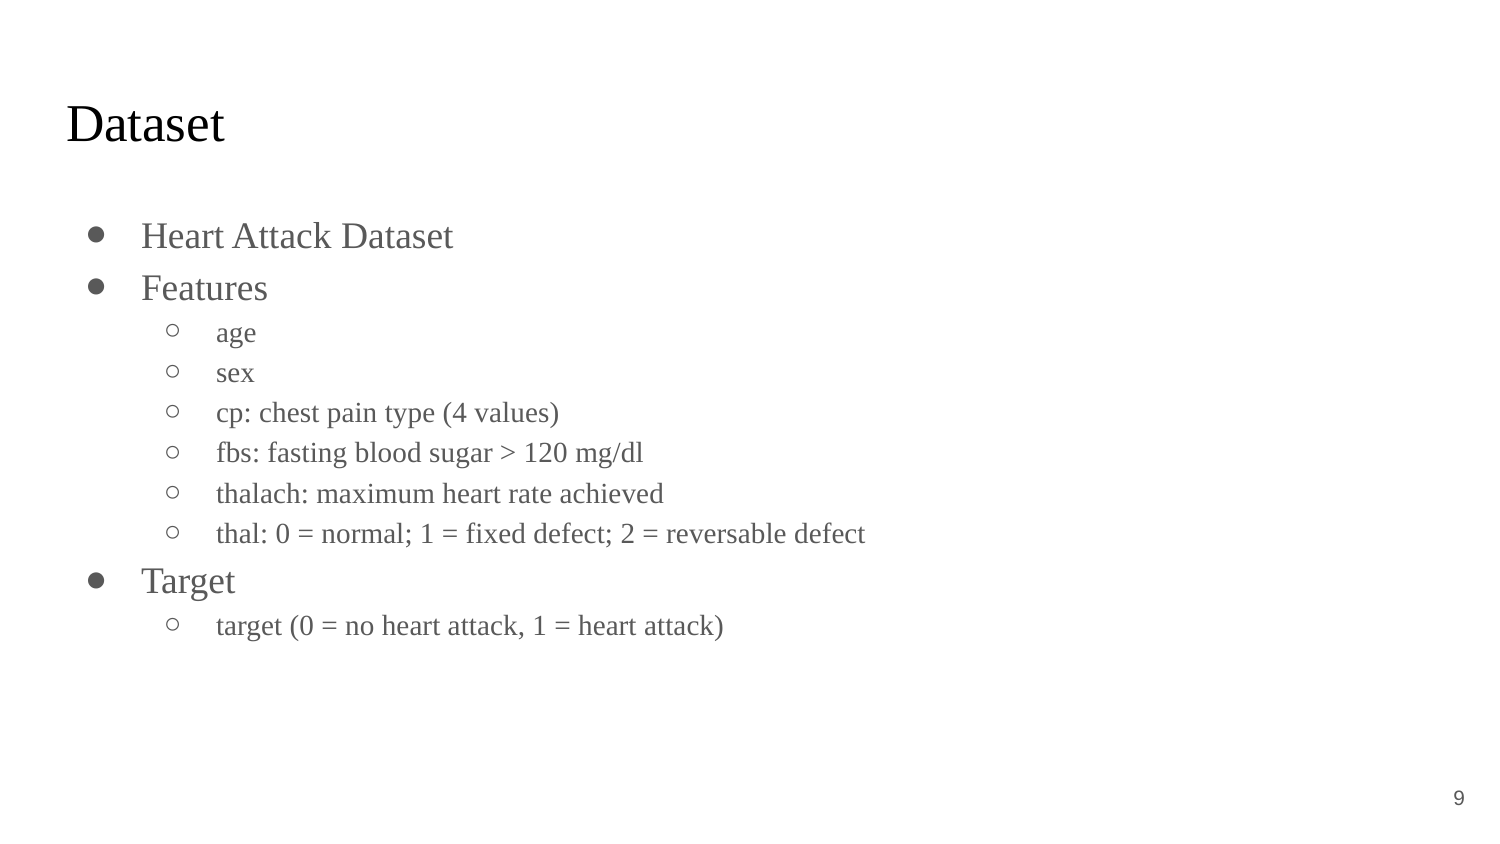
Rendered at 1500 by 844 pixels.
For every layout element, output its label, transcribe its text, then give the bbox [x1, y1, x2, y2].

title Dataset [51, 72, 1449, 167]
slide_number ‹#› [1389, 764, 1480, 830]
list Heart Attack Dataset Features age sex cp: chest pain type (4 values) fbs: fasting blood sugar > 120 mg/dl thalach: maximum heart rate achieved thal: 0 = normal; 1 = fixed defect; 2 = reversable defect Target target (0 = no heart attack, 1 = heart attack) [51, 189, 1449, 784]
